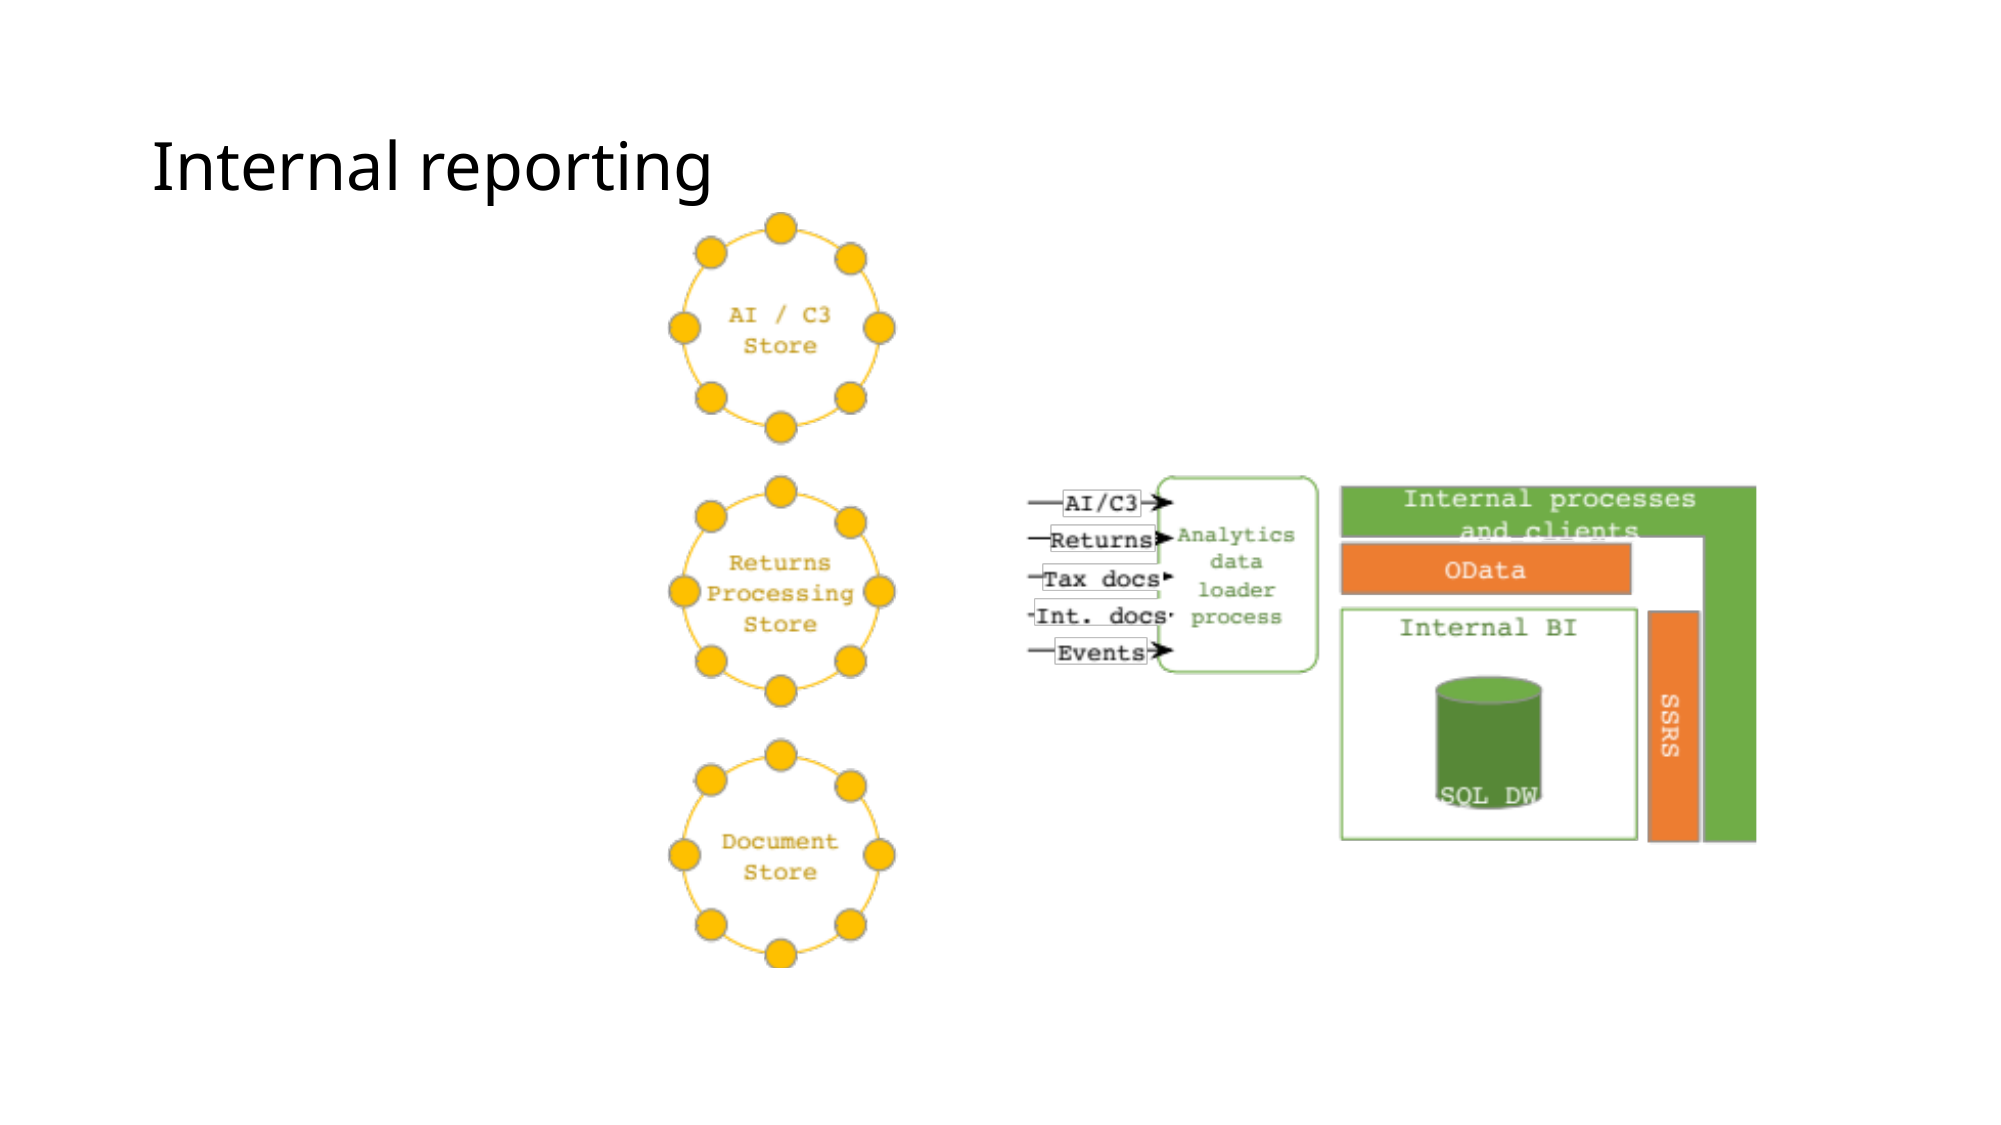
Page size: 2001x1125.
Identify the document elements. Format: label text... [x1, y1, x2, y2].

picture [666, 212, 1757, 968]
title Internal reporting [137, 59, 1863, 278]
